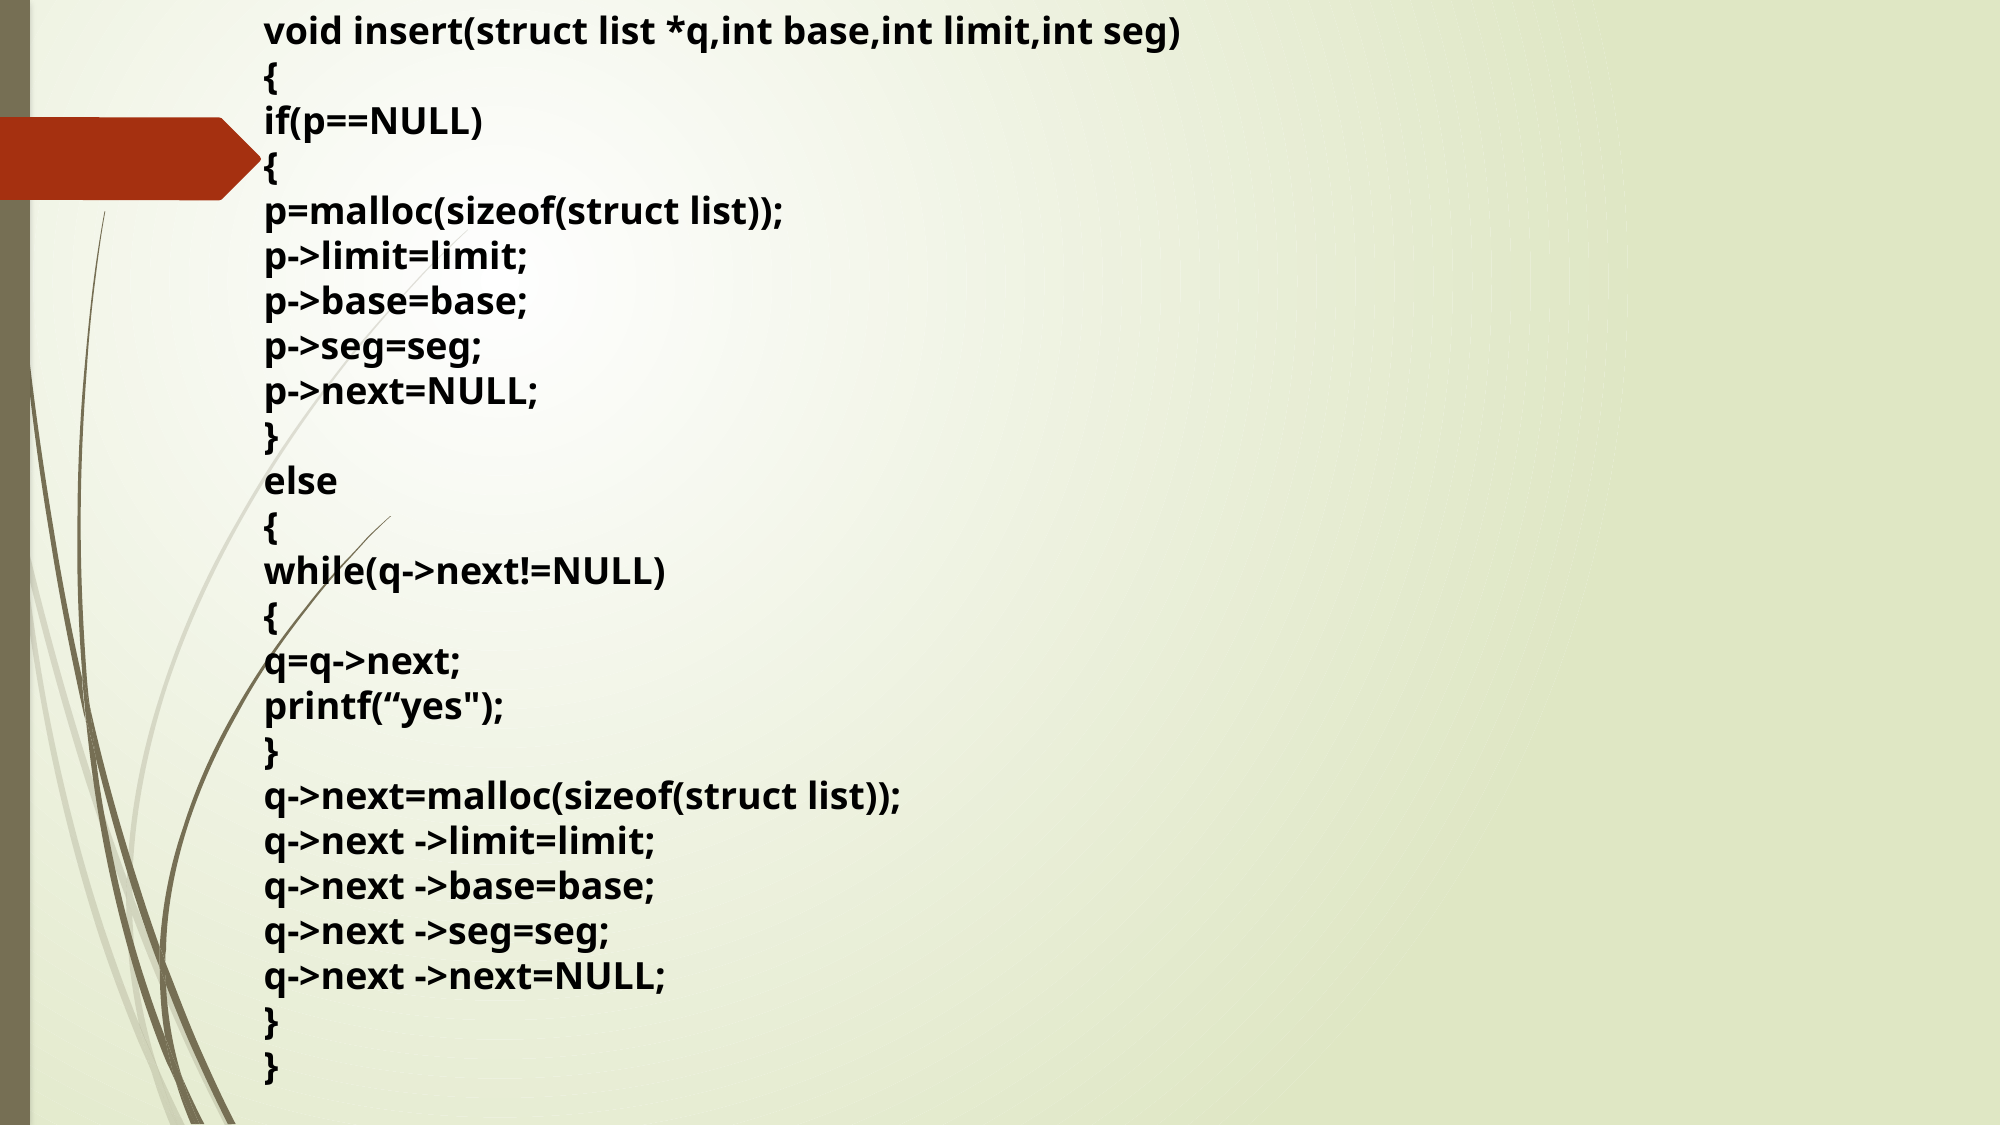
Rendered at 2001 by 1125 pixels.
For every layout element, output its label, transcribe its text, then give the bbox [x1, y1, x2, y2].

text_box void insert(struct list *q,int base,int limit,int seg) { if(p==NULL) { p=malloc(sizeof(struct list)); p->limit=limit; p->base=base; p->seg=seg; p->next=NULL; } else { while(q->next!=NULL) { q=q->next; printf(“yes"); } q->next=malloc(sizeof(struct list)); q->next ->limit=limit; q->next ->base=base; q->next ->seg=seg; q->next ->next=NULL; } } [248, 0, 1718, 1095]
